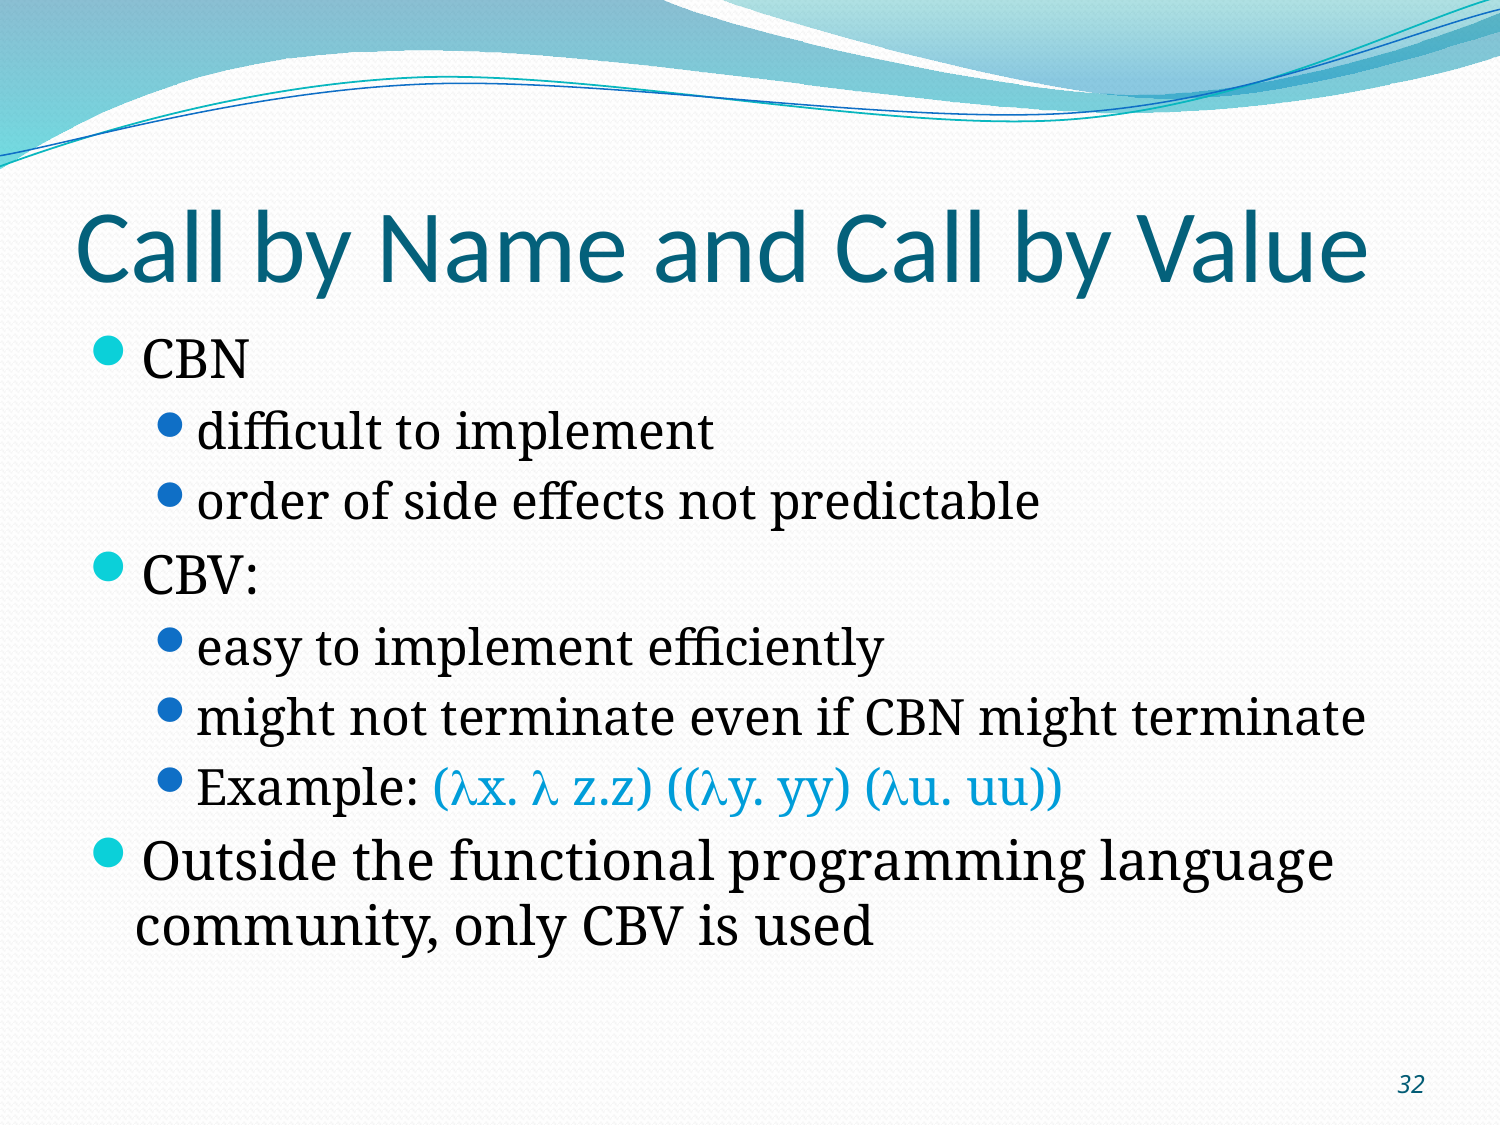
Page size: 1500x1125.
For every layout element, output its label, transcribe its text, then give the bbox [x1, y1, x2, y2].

slide_number 32 [1299, 1042, 1425, 1103]
list CBN difficult to implement order of side effects not predictable CBV: easy to implement efficiently might not terminate even if CBN might terminate Example: (lx. l z.z) ((ly. yy) (lu. uu)) Outside the functional programming language community, only CBV is used [75, 317, 1425, 1038]
title Call by Name and Call by Value [75, 115, 1425, 303]
